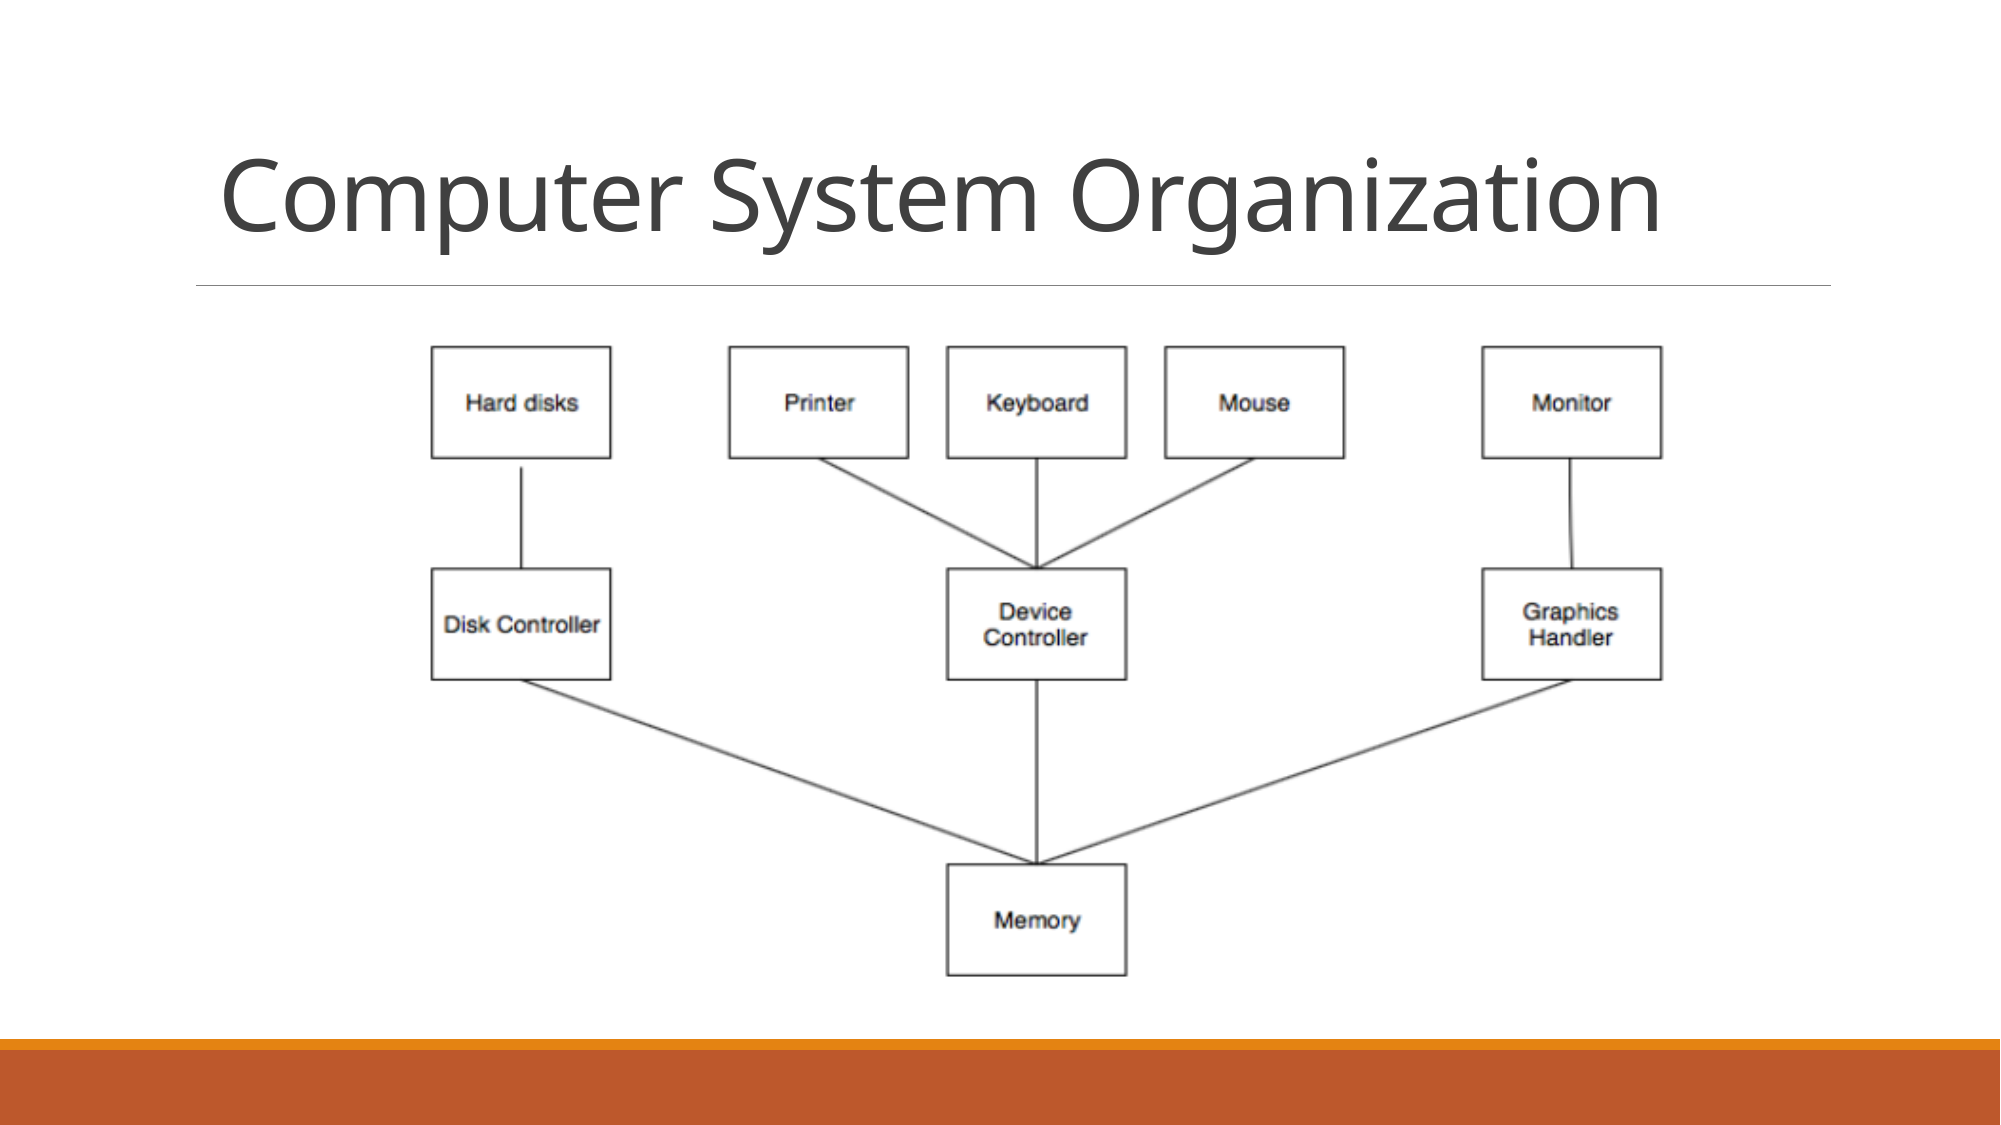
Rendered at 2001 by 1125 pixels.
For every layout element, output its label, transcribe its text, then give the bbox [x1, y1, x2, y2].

title Computer System Organization [203, 45, 1779, 260]
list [340, 302, 1778, 1024]
